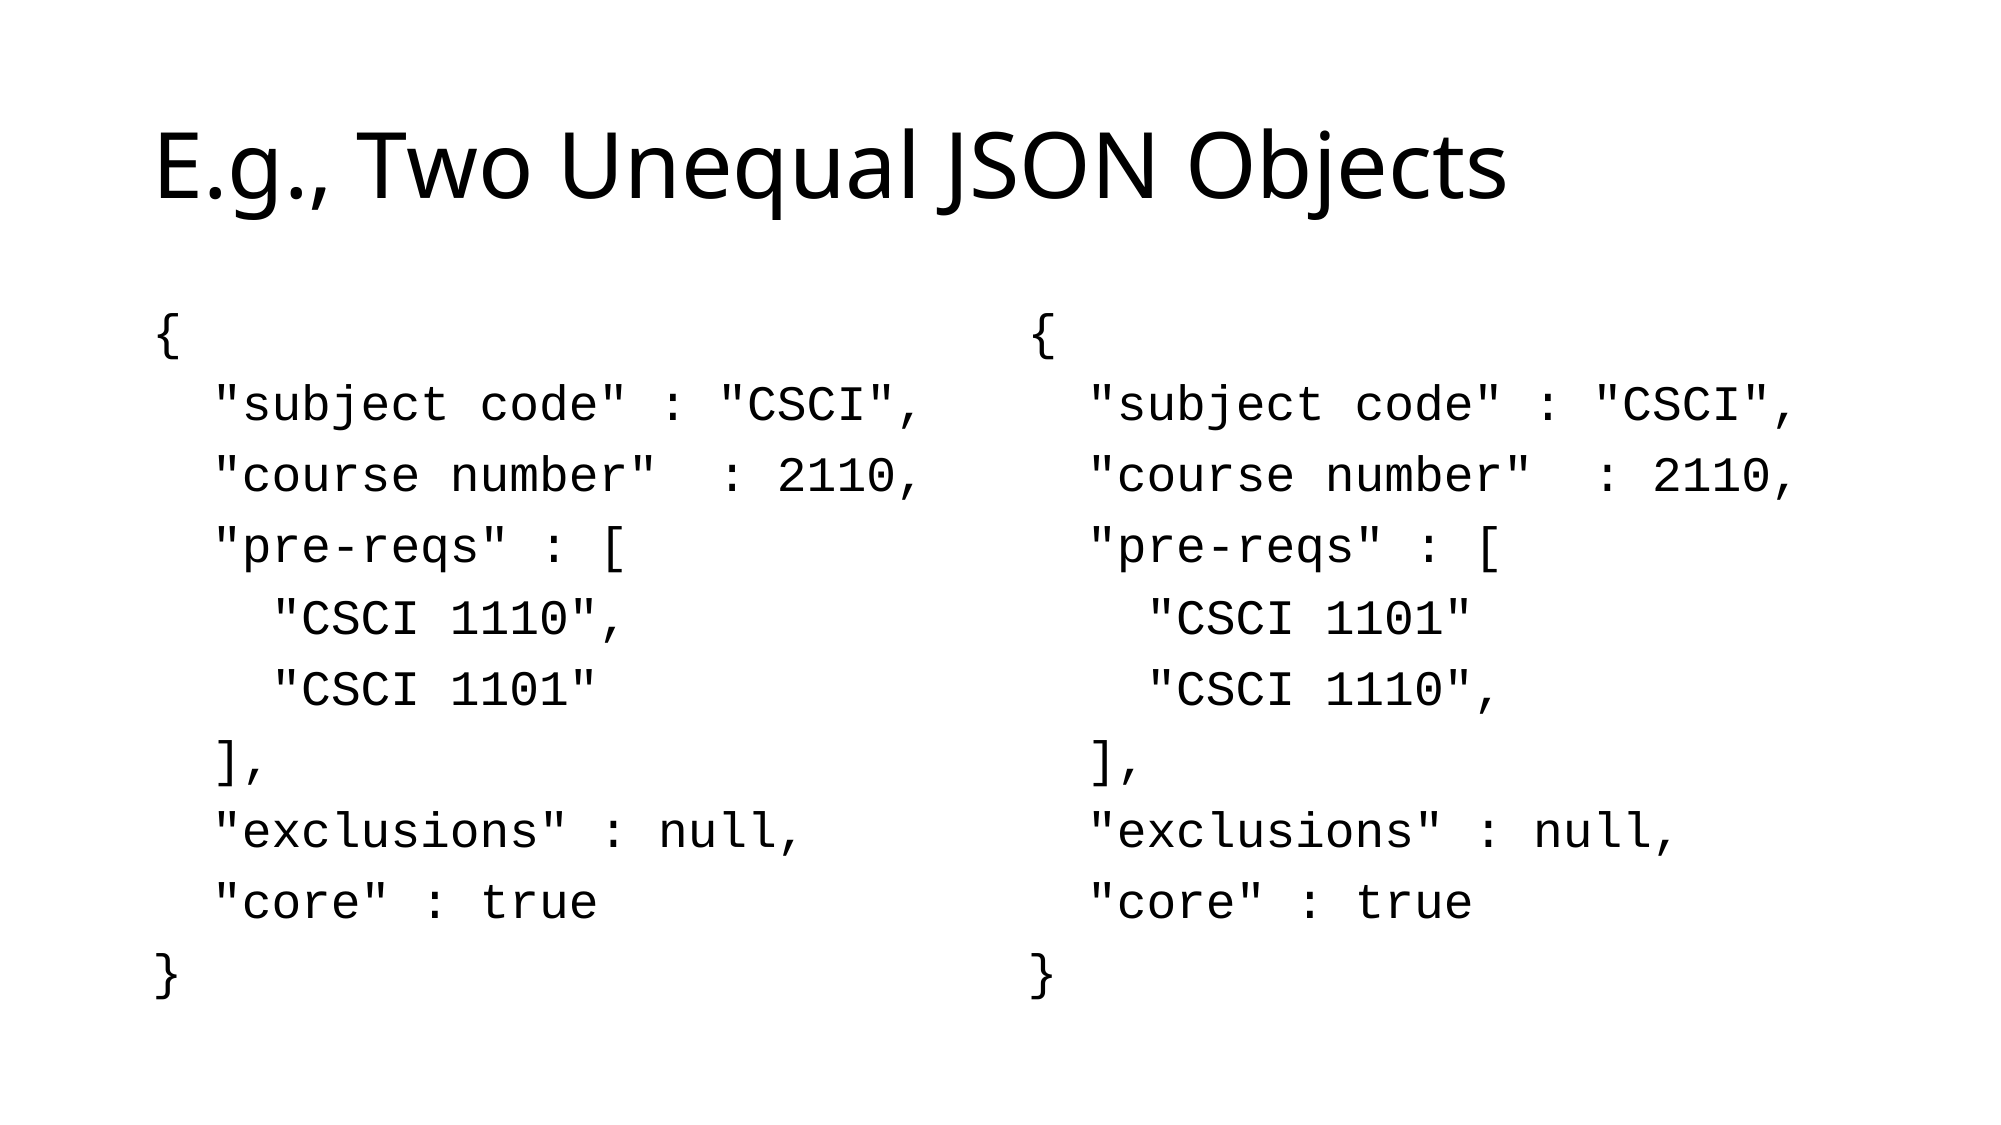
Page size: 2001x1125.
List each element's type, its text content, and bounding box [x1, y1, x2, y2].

list { "subject code" : "CSCI", "course number" : 2110, "pre-reqs" : [ "CSCI 1101" "CSCI 1110", ], "exclusions" : null, "core" : true } [1012, 299, 1863, 1014]
title E.g., Two Unequal JSON Objects [137, 59, 1863, 278]
list { "subject code" : "CSCI", "course number" : 2110, "pre-reqs" : [ "CSCI 1110", "CSCI 1101" ], "exclusions" : null, "core" : true } [137, 299, 988, 1014]
